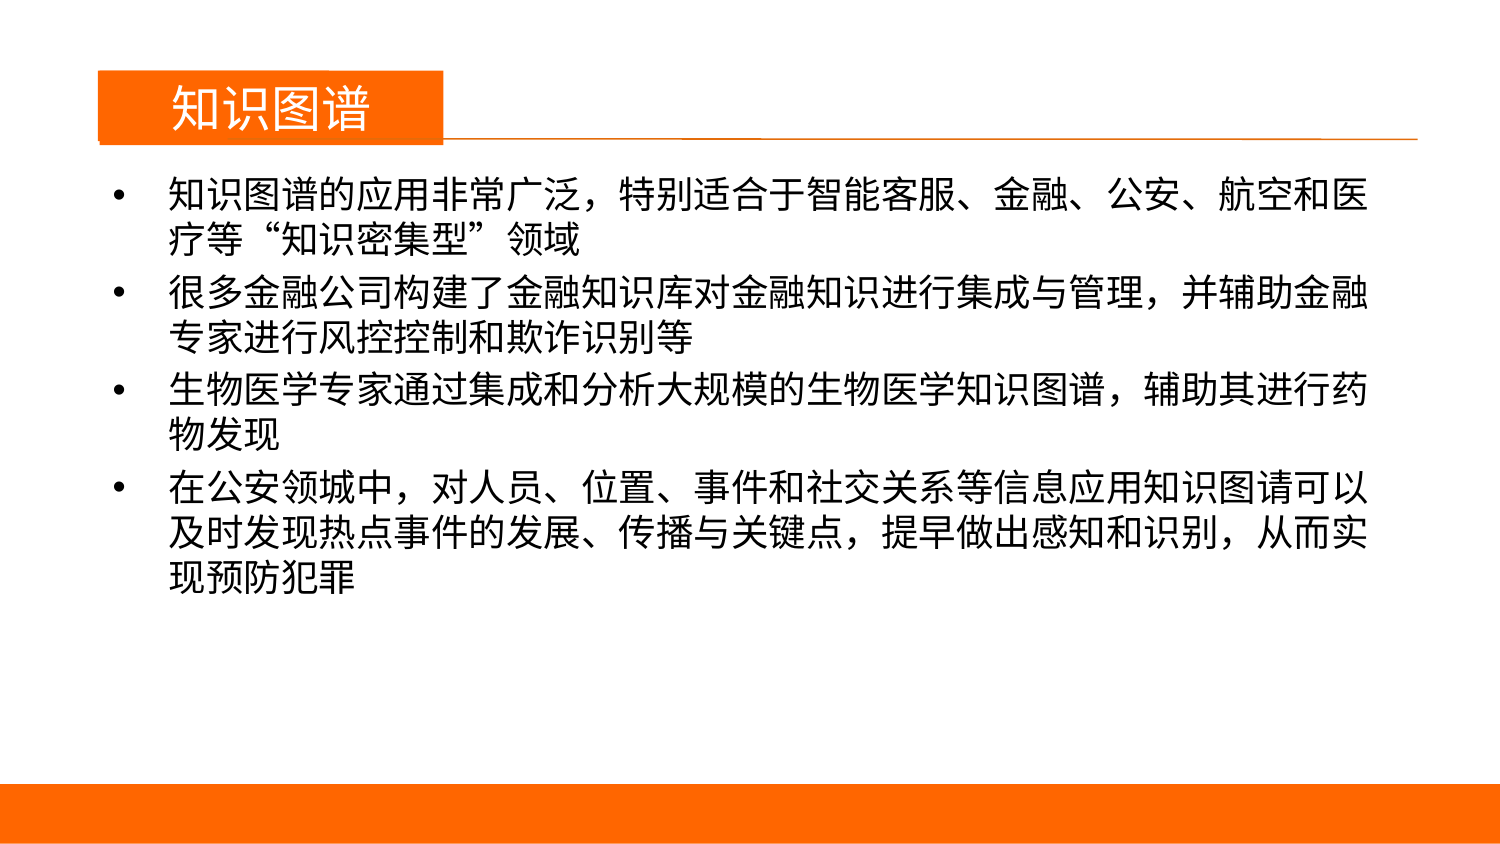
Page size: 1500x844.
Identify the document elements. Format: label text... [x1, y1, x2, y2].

text_box [96, 68, 331, 143]
text_box [0, 782, 1500, 844]
text_box 知识图谱的应用非常广泛，特别适合于智能客服、金融、公安、航空和医疗等“知识密集型”领域 很多金融公司构建了金融知识库对金融知识进行集成与管理，并辅助金融专家进行风控控制和欺诈识别等 生物医学专家通过集成和分析大规模的生物医学知识图谱，辅助其进行药物发现 在公安领城中，对人员、位置、事件和社交关系等信息应用知识图请可以及时发现热点事件的发展、传播与关键点，提早做出感知和识别，从而实现预防犯罪 [97, 164, 1418, 607]
text_box 知识图谱 [99, 70, 444, 146]
